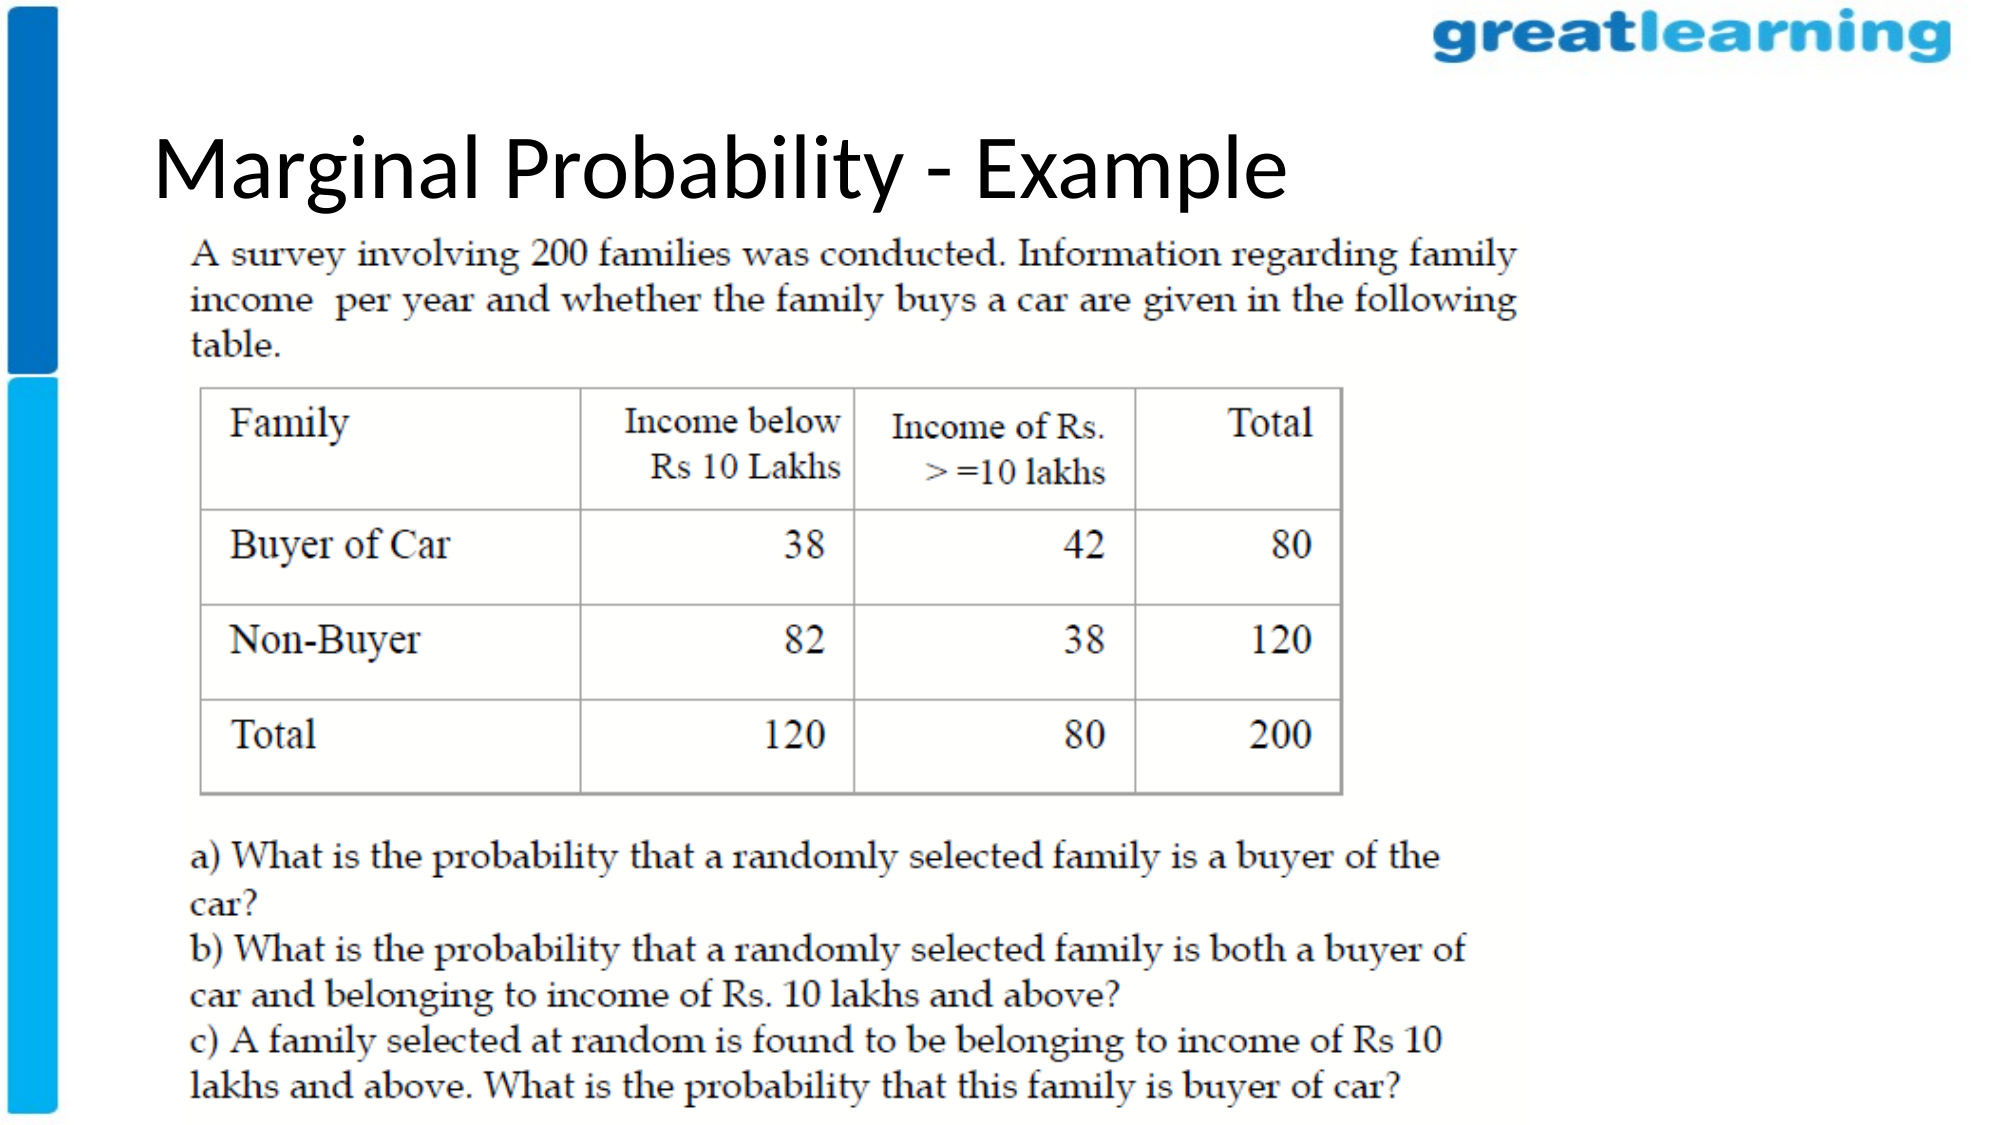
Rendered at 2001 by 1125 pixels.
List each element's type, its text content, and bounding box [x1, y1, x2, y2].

title Marginal Probability - Example [137, 59, 1863, 278]
picture [0, 0, 2001, 1125]
